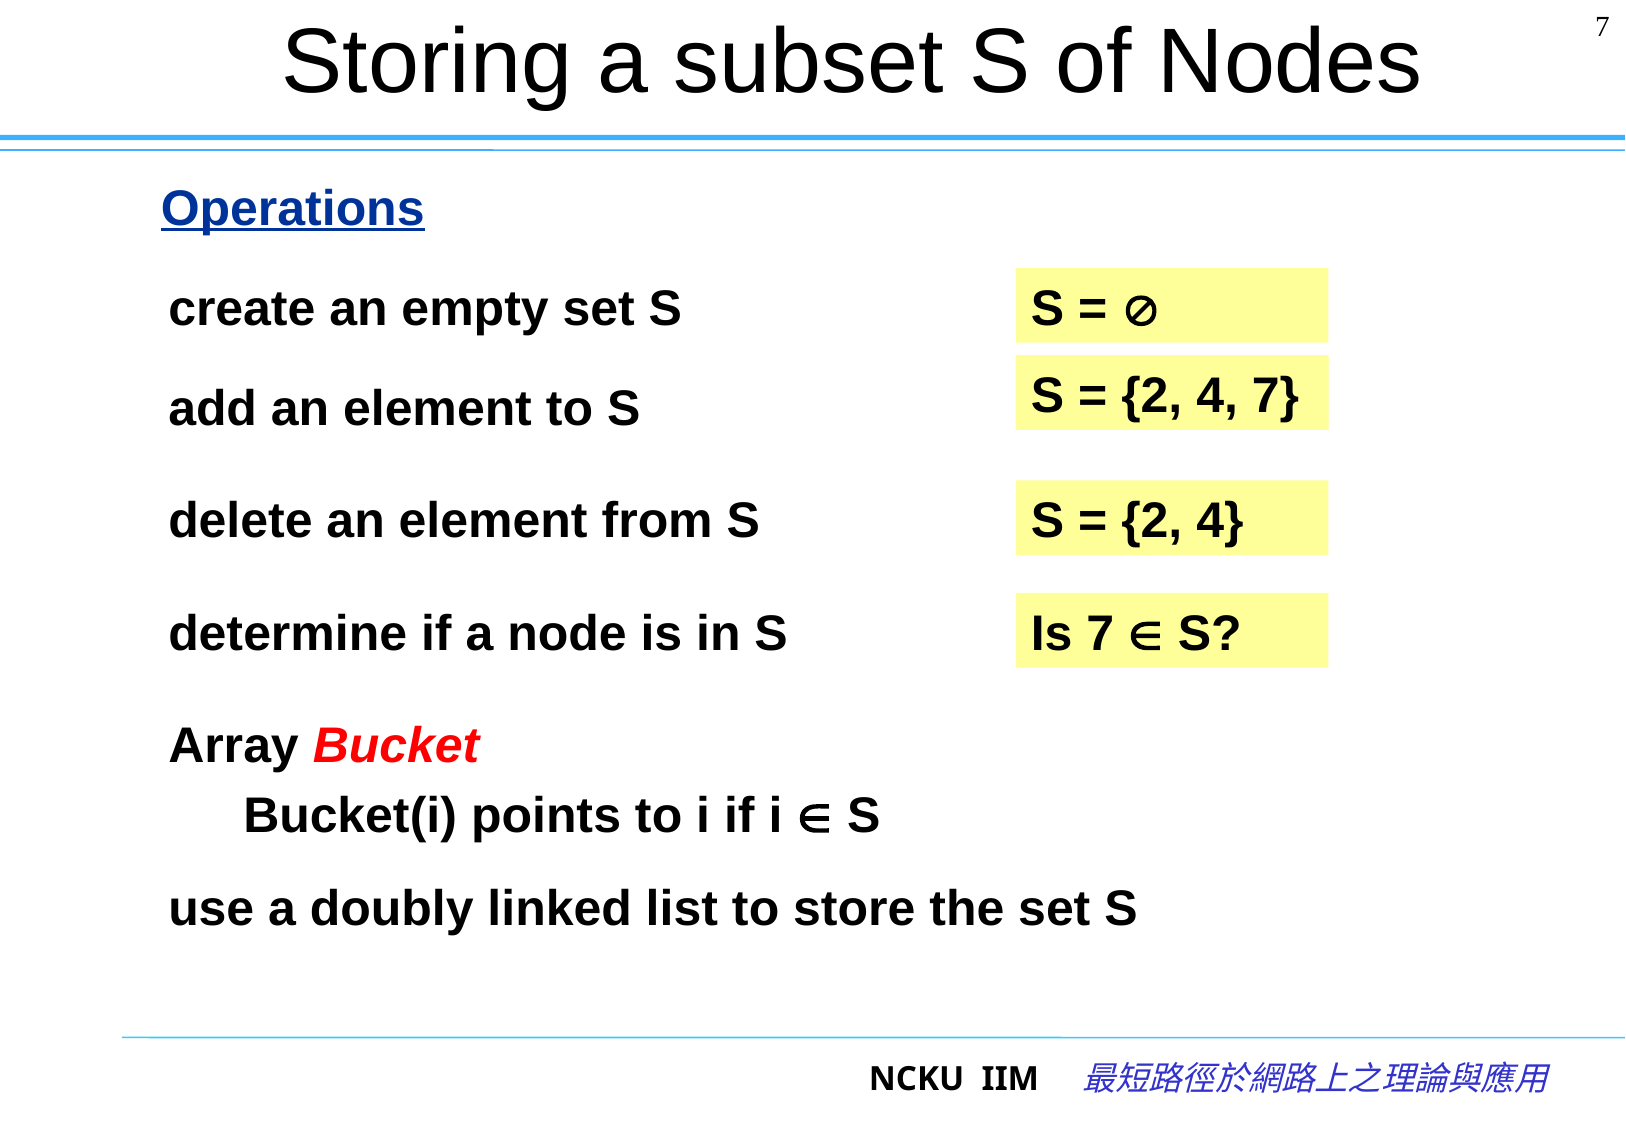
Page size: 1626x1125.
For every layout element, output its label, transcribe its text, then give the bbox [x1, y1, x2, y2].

text_box S = {2, 4} [1015, 480, 1329, 555]
text_box use a doubly linked list to store the set S [153, 867, 1304, 943]
text_box determine if a node is in S [153, 592, 941, 668]
text_box create an empty set S [153, 267, 941, 343]
text_box S =  [1015, 267, 1329, 343]
title Storing a subset S of Nodes [216, 0, 1490, 113]
text_box Is 7  S? [1015, 592, 1329, 668]
text_box add an element to S [153, 367, 941, 443]
text_box Array Bucket Bucket(i) points to i if i  S [153, 705, 941, 851]
text_box S = {2, 4, 7} [1015, 355, 1329, 430]
slide_number 7 [1490, 0, 1625, 75]
text_box delete an element from S [153, 480, 941, 555]
text_box Operations [145, 167, 741, 243]
